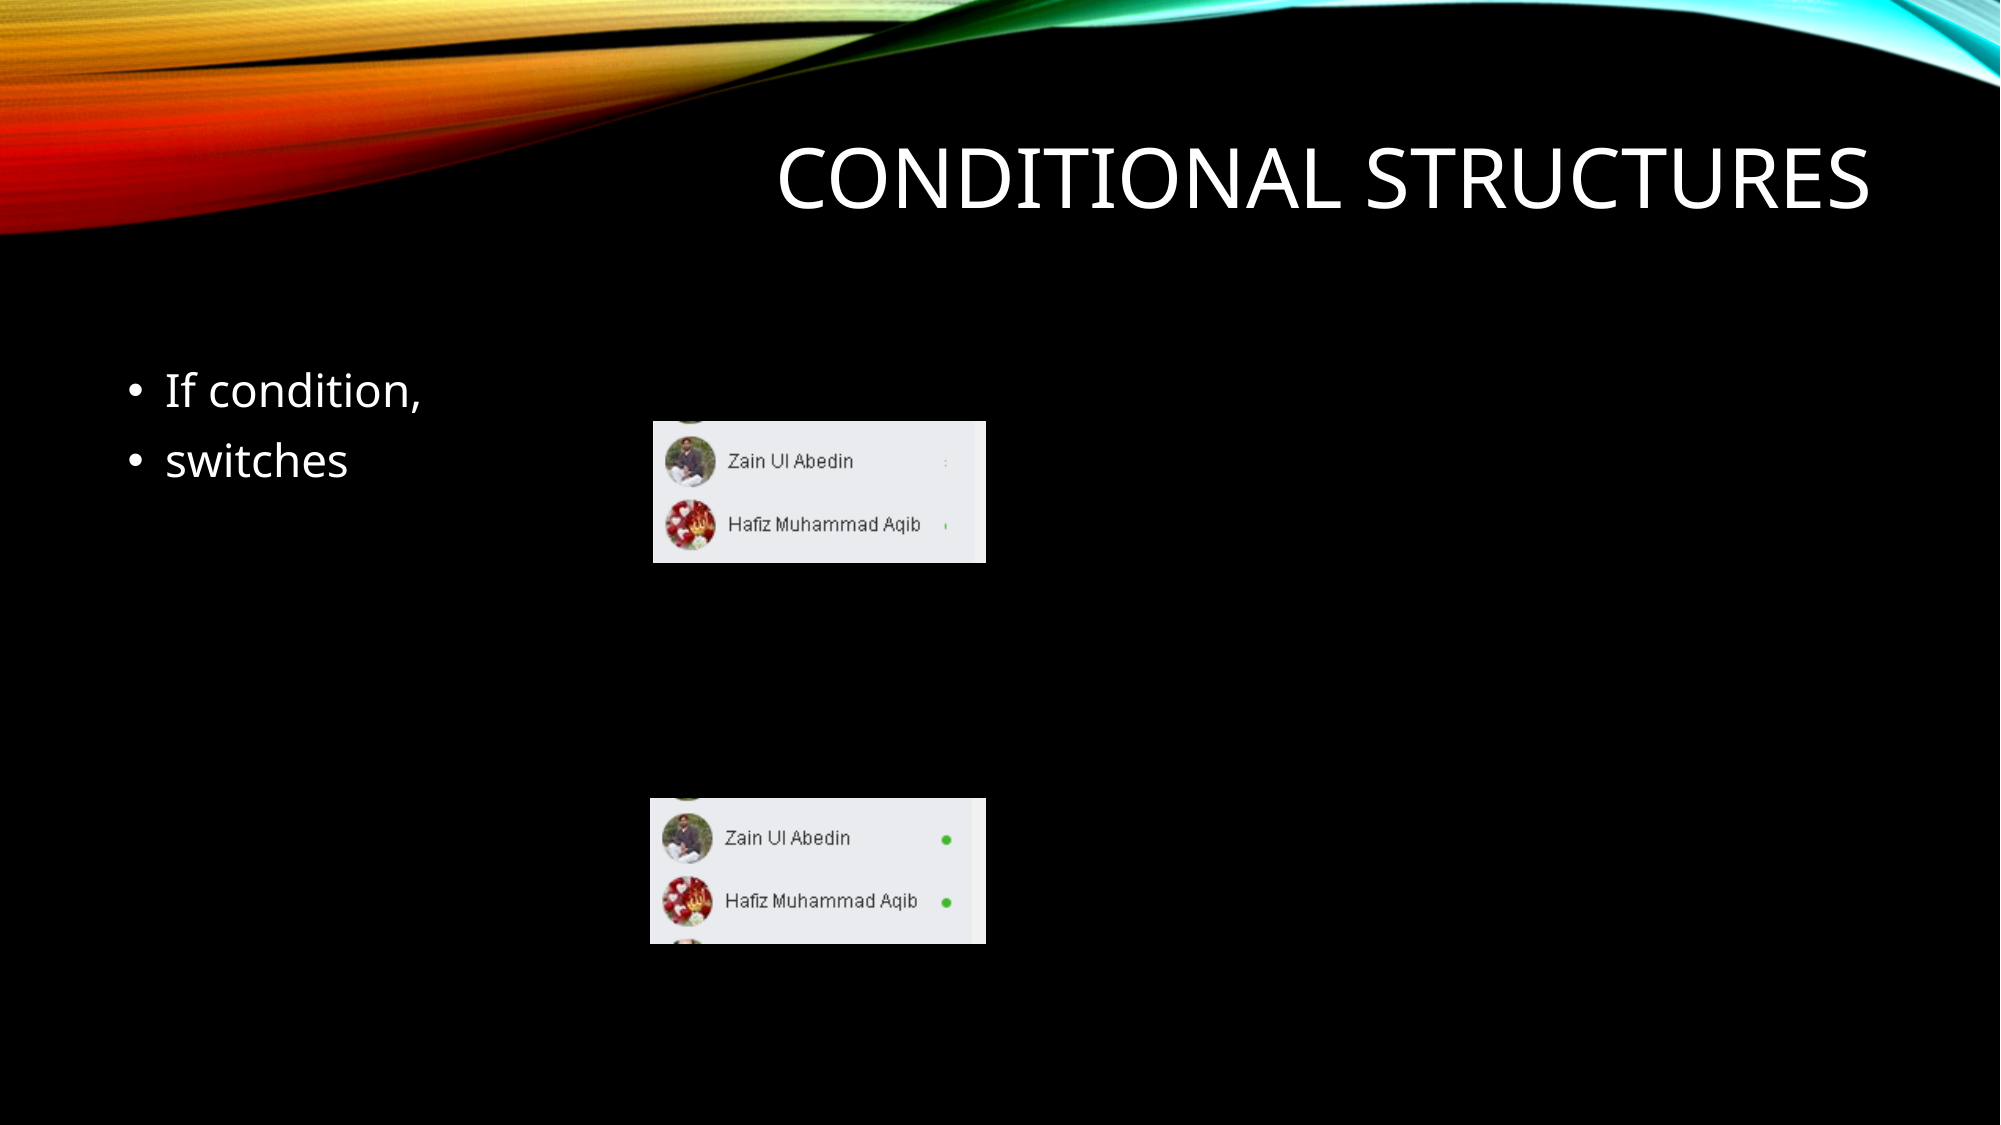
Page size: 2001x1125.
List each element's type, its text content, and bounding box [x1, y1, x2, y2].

title Conditional Structures [474, 125, 1888, 338]
picture [650, 798, 986, 945]
picture [653, 421, 986, 563]
picture [0, 0, 2000, 237]
list If condition, switches [112, 360, 1888, 1021]
